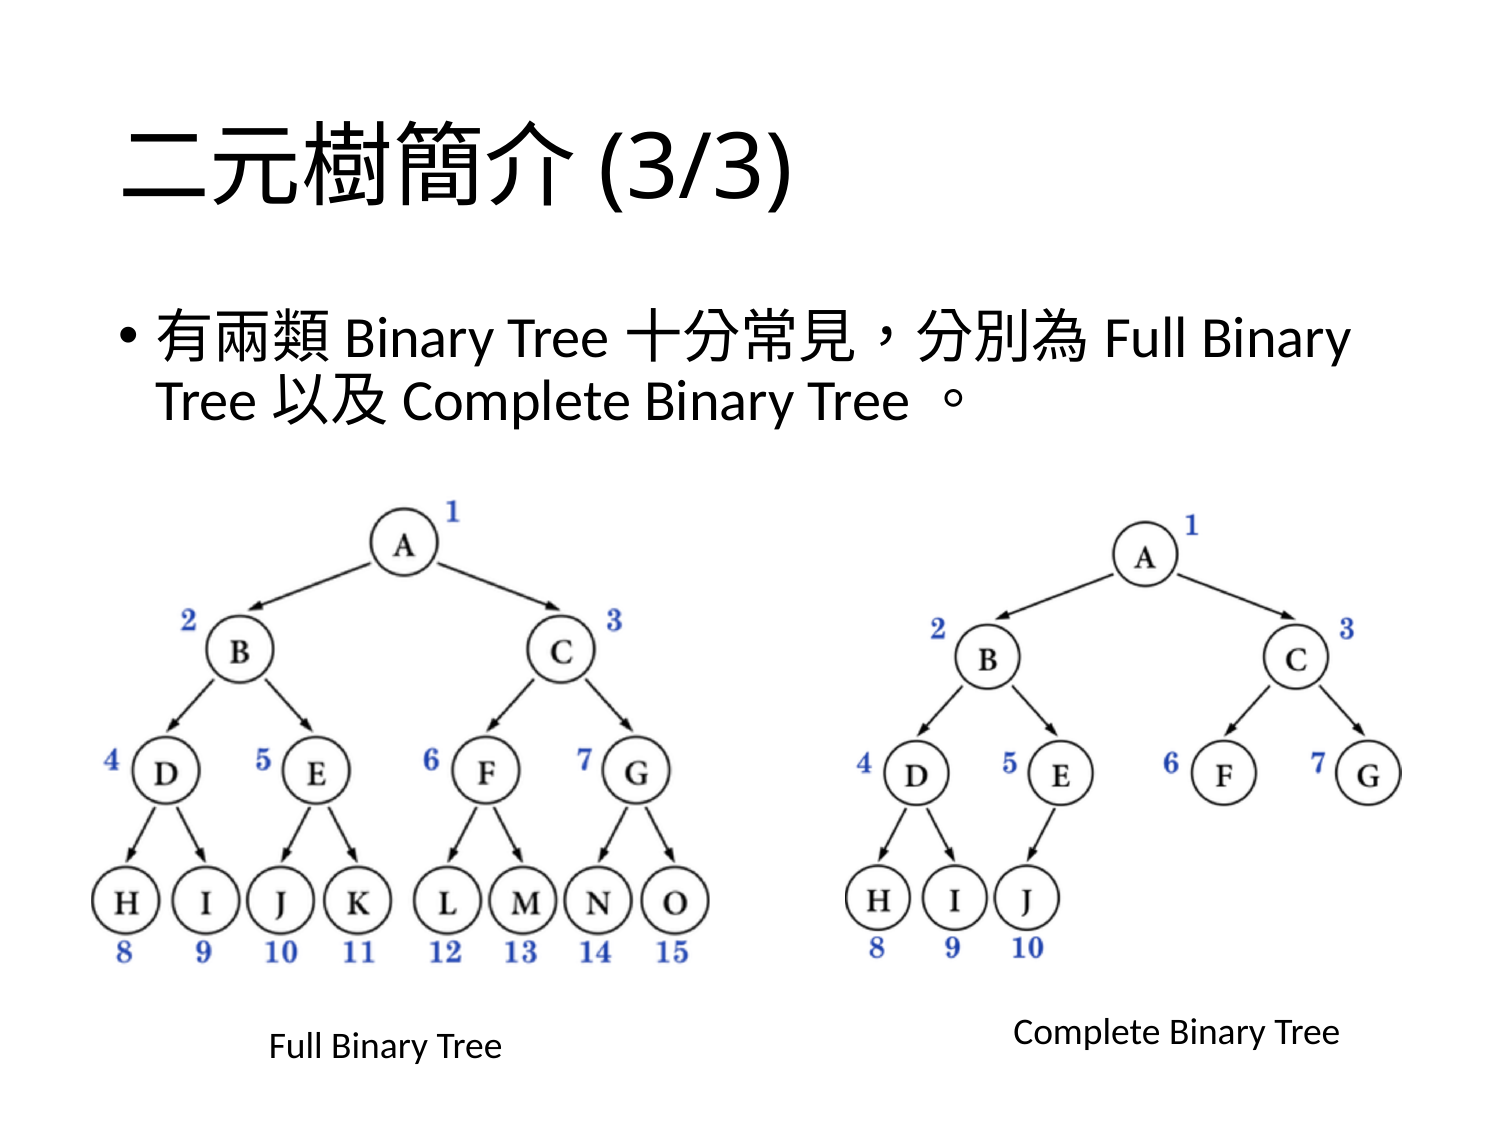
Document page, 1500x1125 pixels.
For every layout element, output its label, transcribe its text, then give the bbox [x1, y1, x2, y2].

picture [70, 482, 750, 981]
title 二元樹簡介(3/3) [103, 59, 1397, 278]
picture [805, 482, 1455, 987]
list 有兩類Binary Tree十分常見，分別為Full Binary Tree以及Complete Binary Tree。 [103, 299, 1397, 1014]
text_box Full Binary Tree [253, 1013, 518, 1073]
text_box Complete Binary Tree [998, 999, 1356, 1060]
